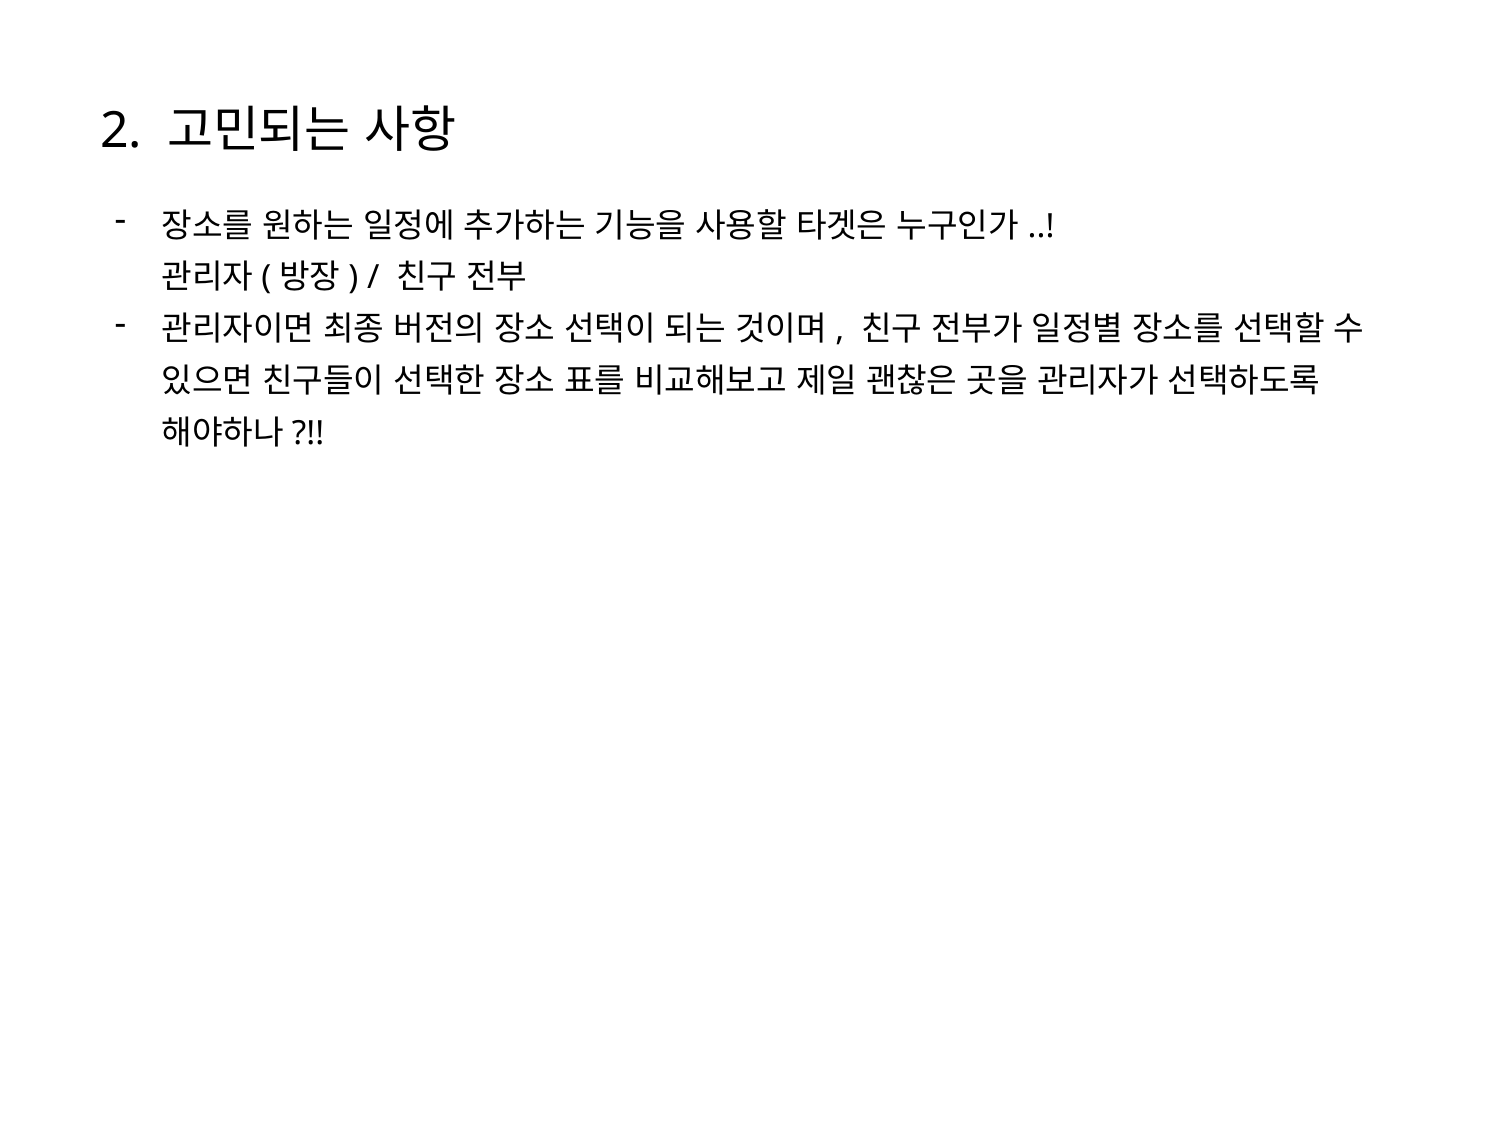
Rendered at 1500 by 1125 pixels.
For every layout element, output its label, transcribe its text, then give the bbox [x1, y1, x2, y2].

text_box 장소를 원하는 일정에 추가하는 기능을 사용할 타겟은 누구인가..! 관리자(방장) / 친구 전부 관리자이면 최종 버전의 장소 선택이 되는 것이며, 친구 전부가 일정별 장소를 선택할 수 있으면 친구들이 선택한 장소 표를 비교해보고 제일 괜찮은 곳을 관리자가 선택하도록 해야하나?!! [100, 184, 1424, 459]
text_box 2. 고민되는 사항 [85, 89, 472, 165]
